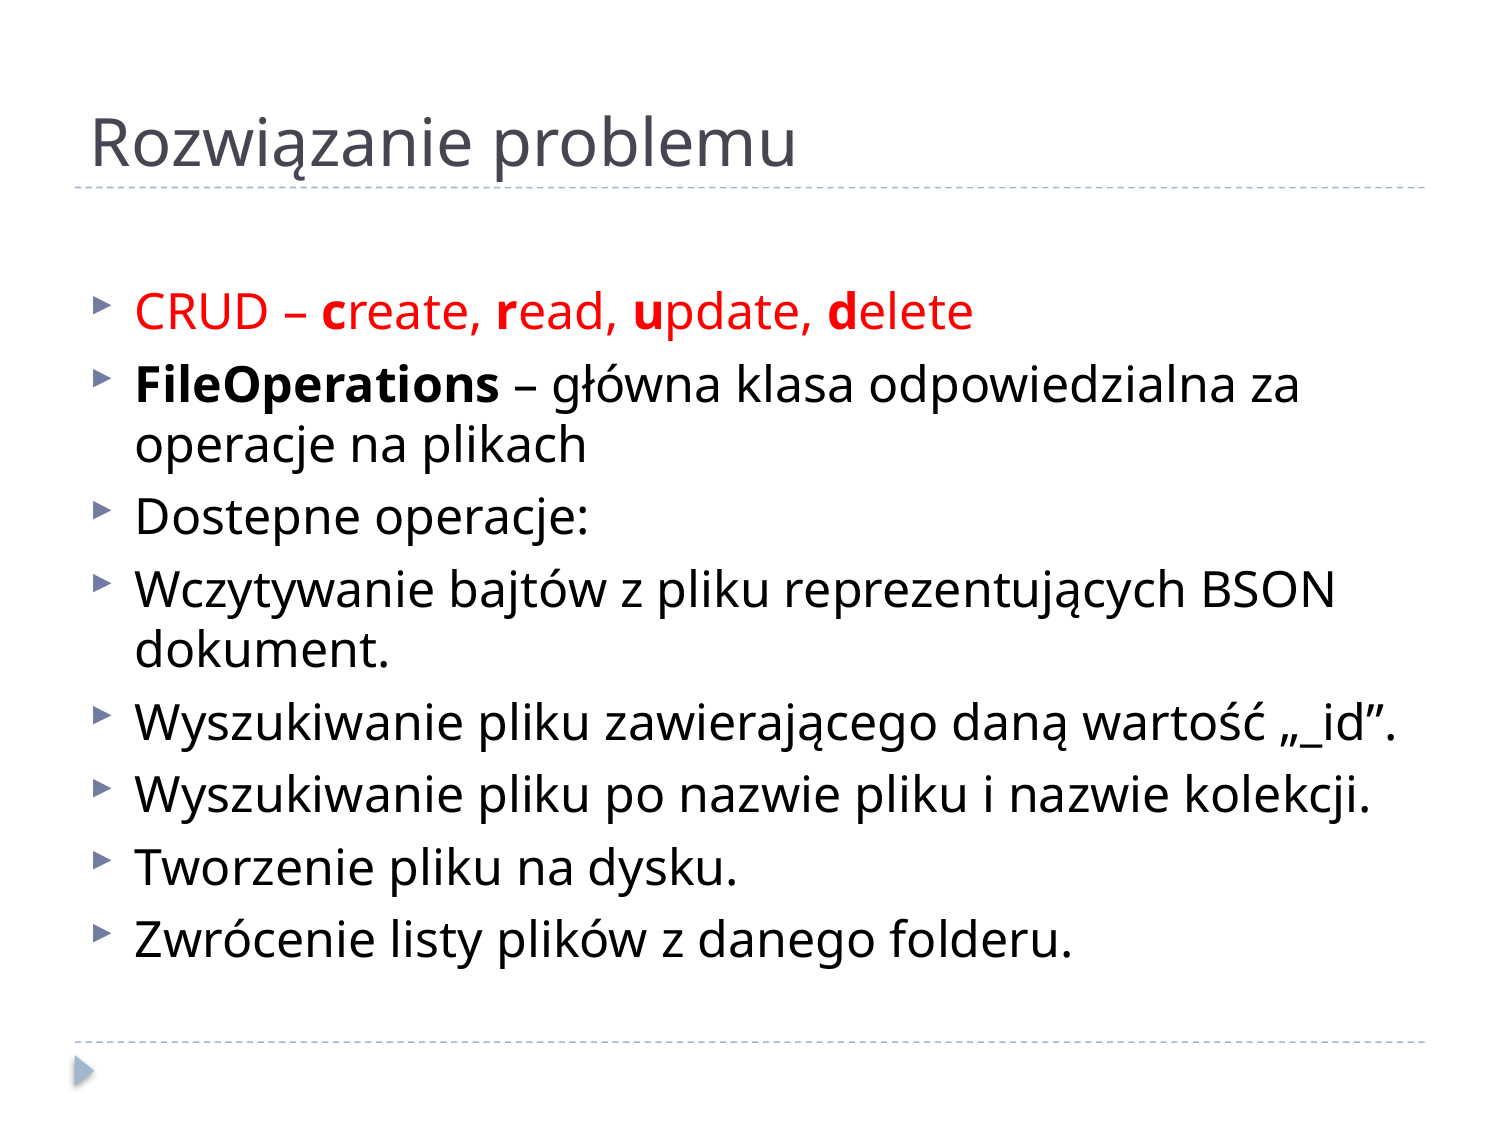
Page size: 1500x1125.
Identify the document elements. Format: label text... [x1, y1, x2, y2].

list CRUD – create, read, update, delete FileOperations – główna klasa odpowiedzialna za operacje na plikach Dostepne operacje: Wczytywanie bajtów z pliku reprezentujących BSON dokument. Wyszukiwanie pliku zawierającego daną wartość „_id”. Wyszukiwanie pliku po nazwie pliku i nazwie kolekcji. Tworzenie pliku na dysku. Zwrócenie listy plików z danego folderu. [75, 200, 1425, 1010]
title Rozwiązanie problemu [75, 24, 1425, 188]
